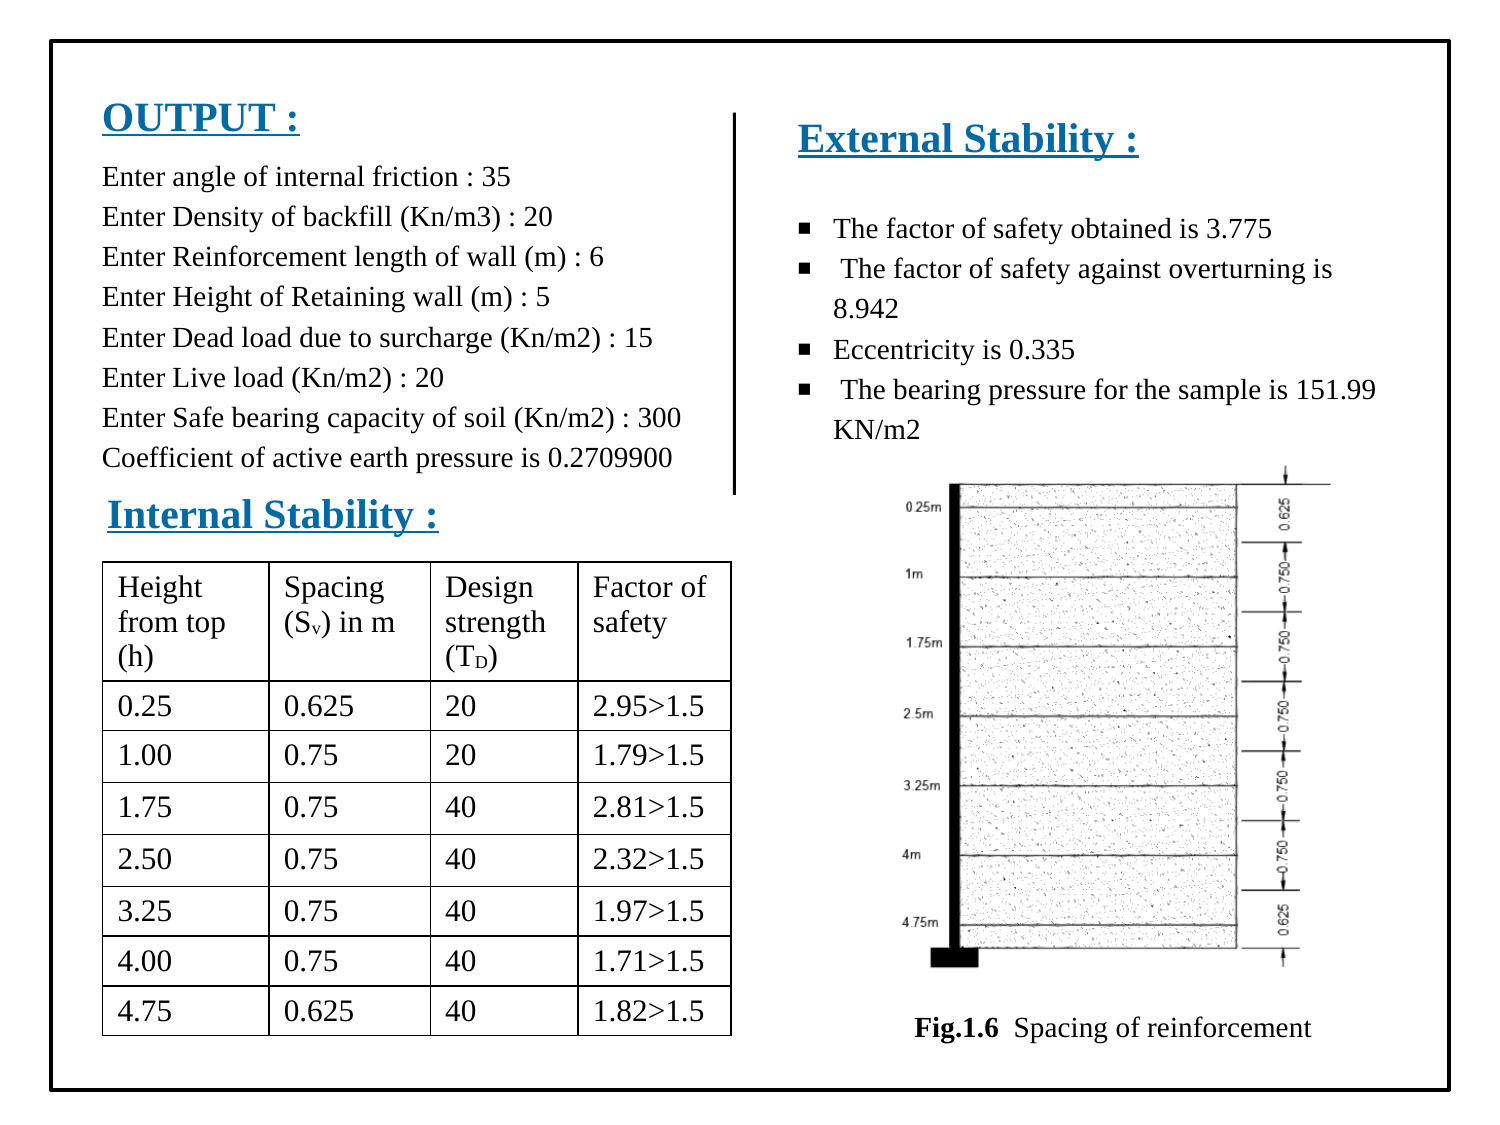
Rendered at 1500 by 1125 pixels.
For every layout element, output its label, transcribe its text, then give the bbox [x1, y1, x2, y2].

table_header Spacing (Sv) in m [270, 563, 430, 680]
table_cell 2.95>1.5 [579, 682, 730, 730]
table_cell 0.75 [270, 731, 430, 782]
table_cell 0.625 [270, 987, 430, 1035]
table_cell 20 [431, 682, 577, 730]
text_box [50, 41, 1450, 1090]
table_cell 1.97>1.5 [579, 887, 730, 935]
table_cell 40 [431, 937, 577, 985]
table_cell 4.75 [103, 987, 268, 1035]
table_cell 40 [431, 987, 577, 1035]
table_cell 0.75 [270, 835, 430, 886]
table_cell 0.25 [103, 682, 268, 730]
table_header Design strength (TD) [431, 563, 577, 680]
table_cell 4.00 [103, 937, 268, 985]
table_cell 0.75 [270, 783, 430, 834]
table_cell 20 [431, 731, 577, 782]
table_cell 0.625 [270, 682, 430, 730]
table_cell 0.75 [270, 887, 430, 935]
table_cell 2.32>1.5 [579, 835, 730, 886]
text_box External Stability : The factor of safety obtained is 3.775 The factor of safety against overturning is 8.942 Eccentricity is 0.335 The bearing pressure for the sample is 151.99 KN/m2 [782, 78, 1417, 323]
table_cell 40 [431, 783, 577, 834]
table_cell 2.50 [103, 835, 268, 886]
text_box Fig.1.6 Spacing of reinforcement [899, 1006, 1346, 1057]
table_cell 40 [431, 887, 577, 935]
table_cell 0.75 [270, 937, 430, 985]
table_cell 2.81>1.5 [579, 783, 730, 834]
picture [873, 445, 1371, 998]
table_header Factor of safety [579, 563, 730, 680]
table_cell 40 [431, 835, 577, 886]
text_box OUTPUT : Enter angle of internal friction : 35 Enter Density of backfill (Kn/m3) : 20 Enter Reinforcement length of wall (m) : 6 Enter Height of Retaining wall (m) : 5 Enter Dead load due to surcharge (Kn/m2) : 15 Enter Live load (Kn/m2) : 20 Enter Safe bearing capacity of soil (Kn/m2) : 300 Coefficient of active earth pressure is 0.2709900 [87, 57, 768, 302]
table_cell 1.71>1.5 [579, 937, 730, 985]
table_cell 1.75 [103, 783, 268, 834]
table_cell 1.82>1.5 [579, 987, 730, 1035]
text_box Internal Stability : [92, 454, 476, 568]
table_cell 1.79>1.5 [579, 731, 730, 782]
table_cell 3.25 [103, 887, 268, 935]
table_cell 1.00 [103, 731, 268, 782]
table_header Height from top (h) [103, 563, 268, 680]
